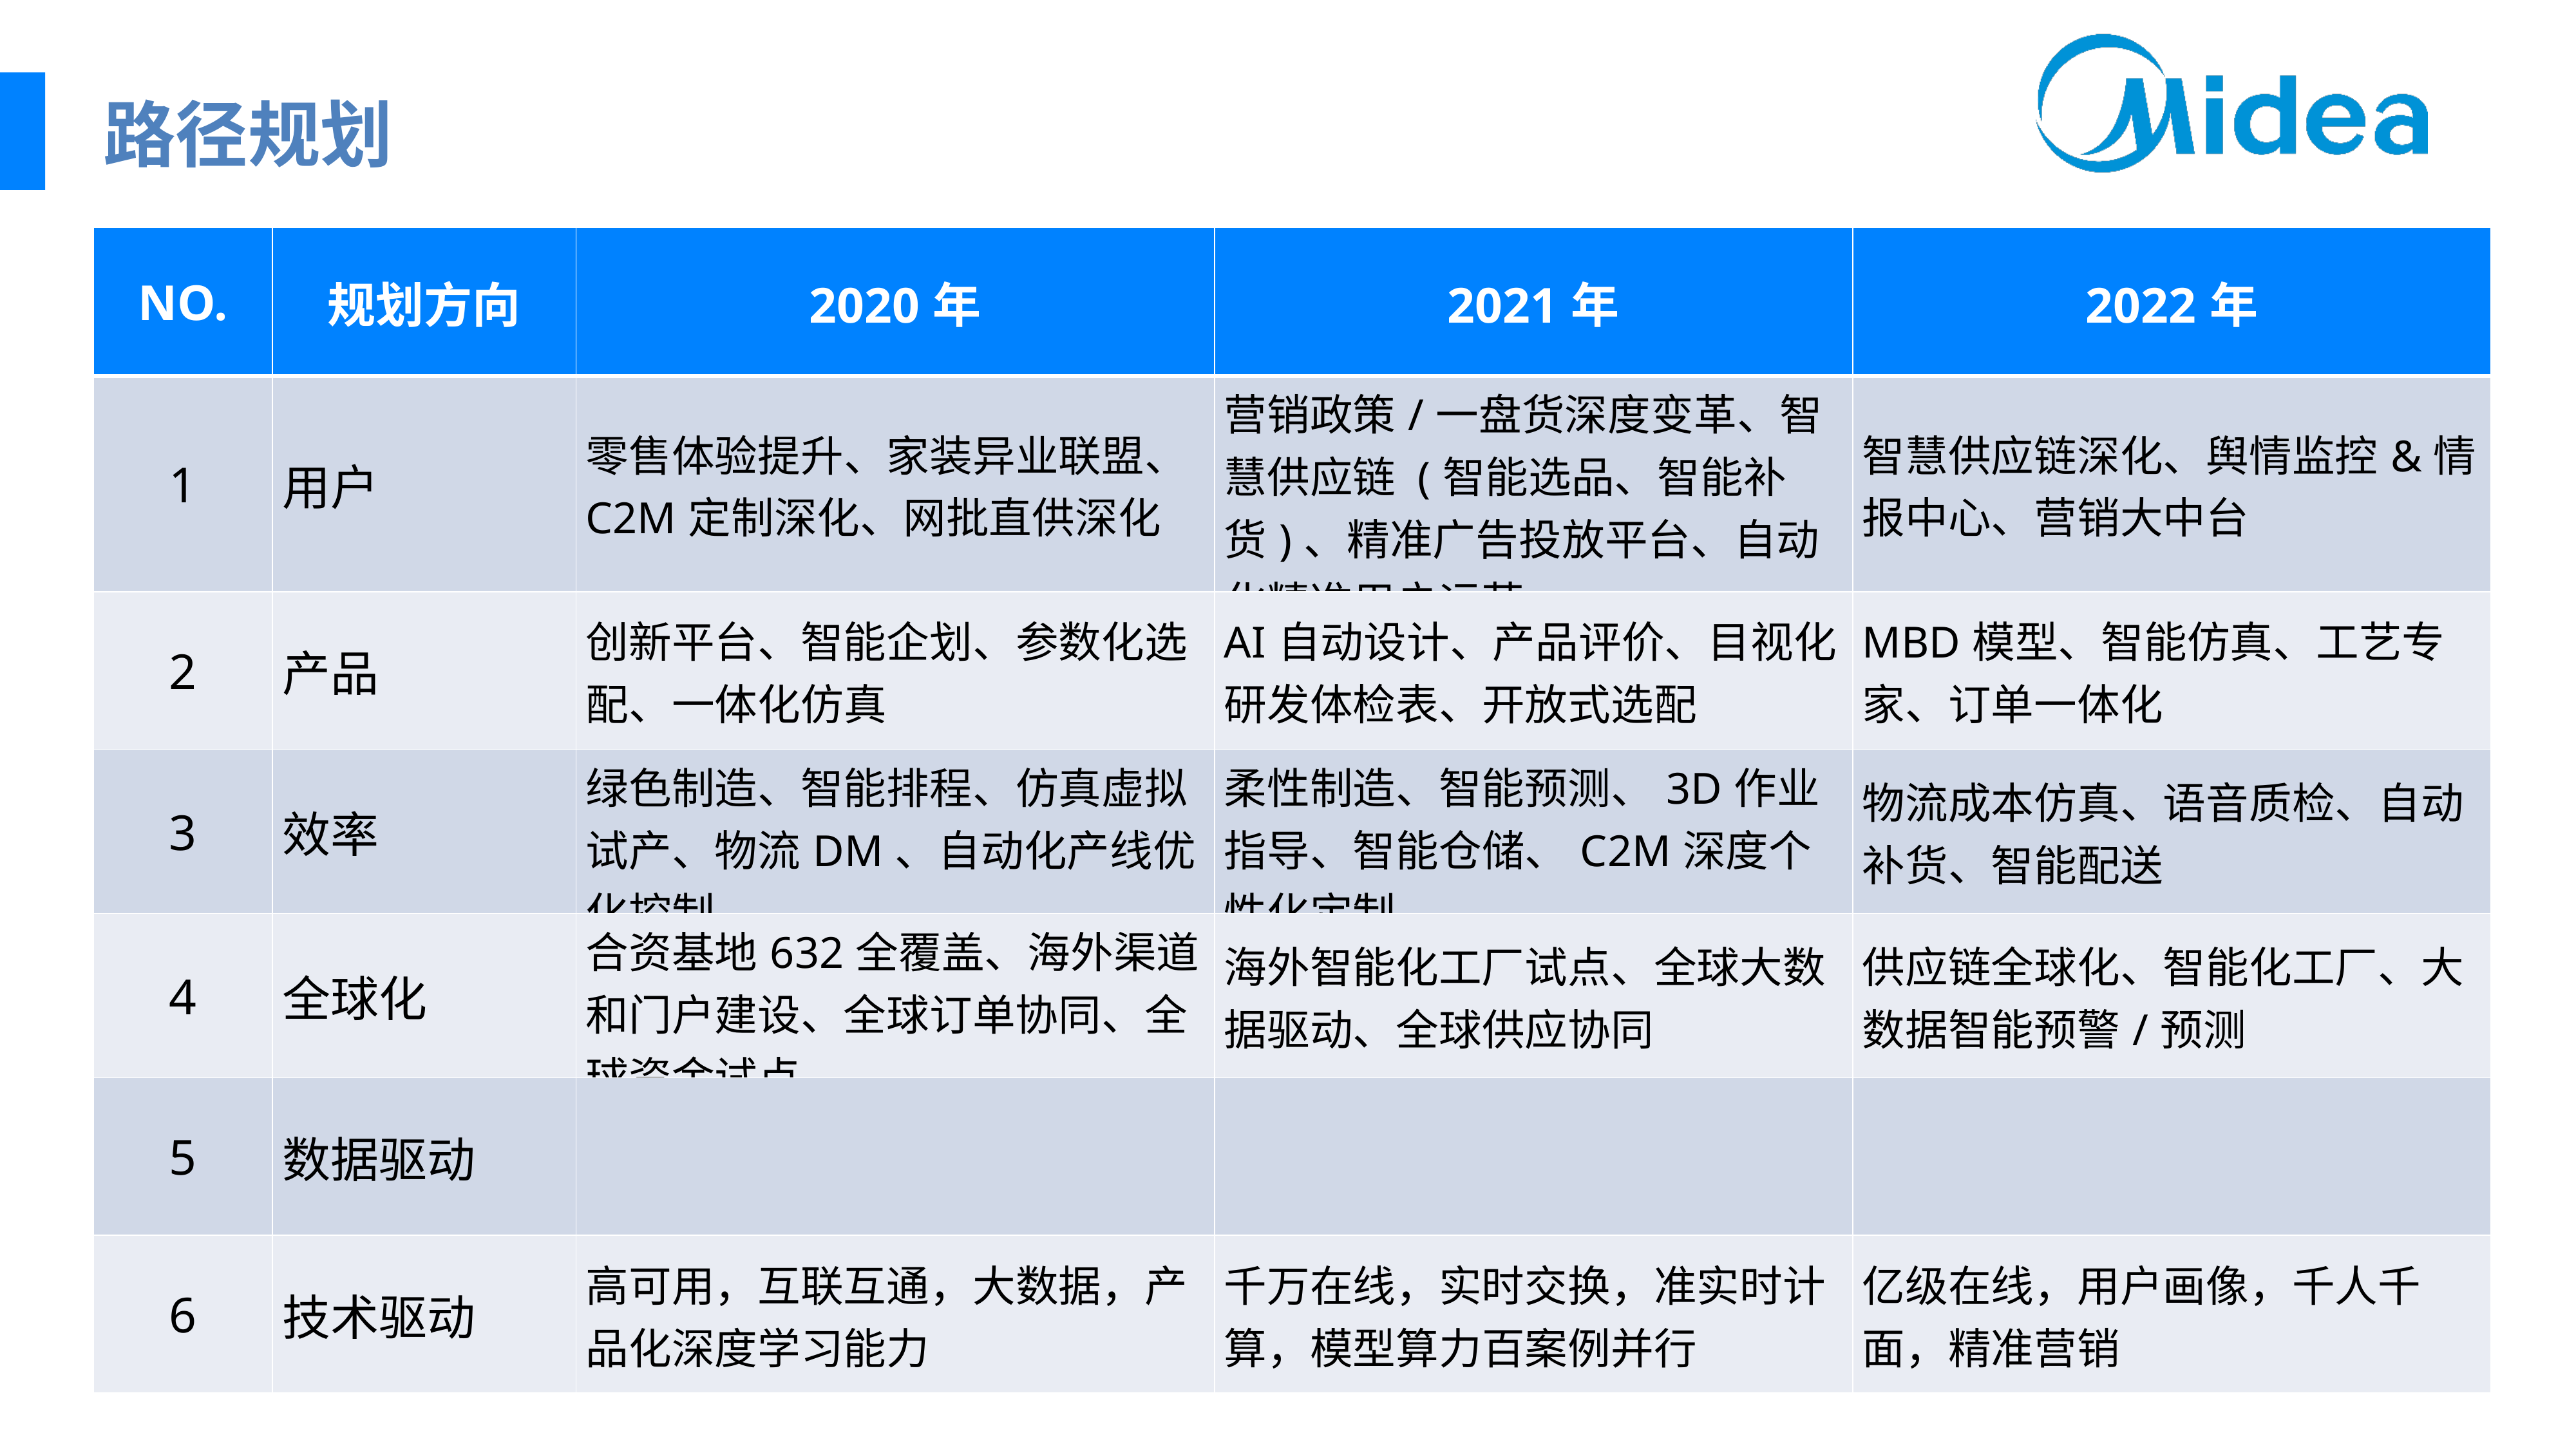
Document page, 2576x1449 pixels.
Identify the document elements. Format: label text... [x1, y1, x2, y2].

table_header 2022年 [1853, 228, 2490, 374]
picture [2036, 0, 2428, 227]
table_cell 4 [94, 914, 272, 1077]
table_cell 亿级在线，用户画像，千人千面，精准营销 [1853, 1236, 2490, 1392]
table_cell 物流成本仿真、语音质检、自动补货、智能配送 [1853, 750, 2490, 913]
table_cell 合资基地632全覆盖、海外渠道和门户建设、全球订单协同、全球资金试点 [576, 914, 1214, 1077]
table_cell [576, 1078, 1214, 1235]
table_cell 供应链全球化、智能化工厂、大数据智能预警/预测 [1853, 914, 2490, 1077]
table_cell [1215, 1078, 1852, 1235]
table_cell 千万在线，实时交换，准实时计算，模型算力百案例并行 [1215, 1236, 1852, 1392]
table_cell AI自动设计、产品评价、目视化研发体检表、开放式选配 [1215, 592, 1852, 749]
table_cell 5 [94, 1078, 272, 1235]
table_cell 技术驱动 [273, 1236, 576, 1392]
picture [2391, 125, 2412, 145]
table_cell 海外智能化工厂试点、全球大数据驱动、全球供应协同 [1215, 914, 1852, 1077]
table_cell MBD模型、智能仿真、工艺专家、订单一体化 [1853, 592, 2490, 749]
table_cell 创新平台、智能企划、参数化选配、一体化仿真 [576, 592, 1214, 749]
table_cell 柔性制造、智能预测、3D作业指导、智能仓储、C2M深度个性化定制 [1215, 750, 1852, 913]
table_cell 全球化 [273, 914, 576, 1077]
table_cell 数据驱动 [273, 1078, 576, 1235]
table_cell 高可用，互联互通，大数据，产品化深度学习能力 [576, 1236, 1214, 1392]
table_cell 用户 [273, 378, 576, 591]
table_cell [1853, 1078, 2490, 1235]
table_cell 6 [94, 1236, 272, 1392]
table_cell 营销政策/一盘货深度变革、智慧供应链 (智能选品、智能补货)、精准广告投放平台、自动化精准用户运营 [1215, 378, 1852, 591]
table_cell 智慧供应链深化、舆情监控&情报中心、营销大中台 [1853, 378, 2490, 591]
table_header 2021年 [1215, 228, 1852, 374]
table_cell 产品 [273, 592, 576, 749]
table_cell 1 [94, 378, 272, 591]
table_header 规划方向 [273, 228, 576, 374]
table_cell 效率 [273, 750, 576, 913]
table_cell 绿色制造、智能排程、仿真虚拟试产、物流DM、自动化产线优化控制 [576, 750, 1214, 913]
table_cell 2 [94, 592, 272, 749]
text_box 路径规划 [93, 79, 1153, 185]
table_header NO. [94, 228, 272, 374]
table_cell 3 [94, 750, 272, 913]
table_cell 零售体验提升、家装异业联盟、C2M定制深化、网批直供深化 [576, 378, 1214, 591]
table_header 2020年 [576, 228, 1214, 374]
